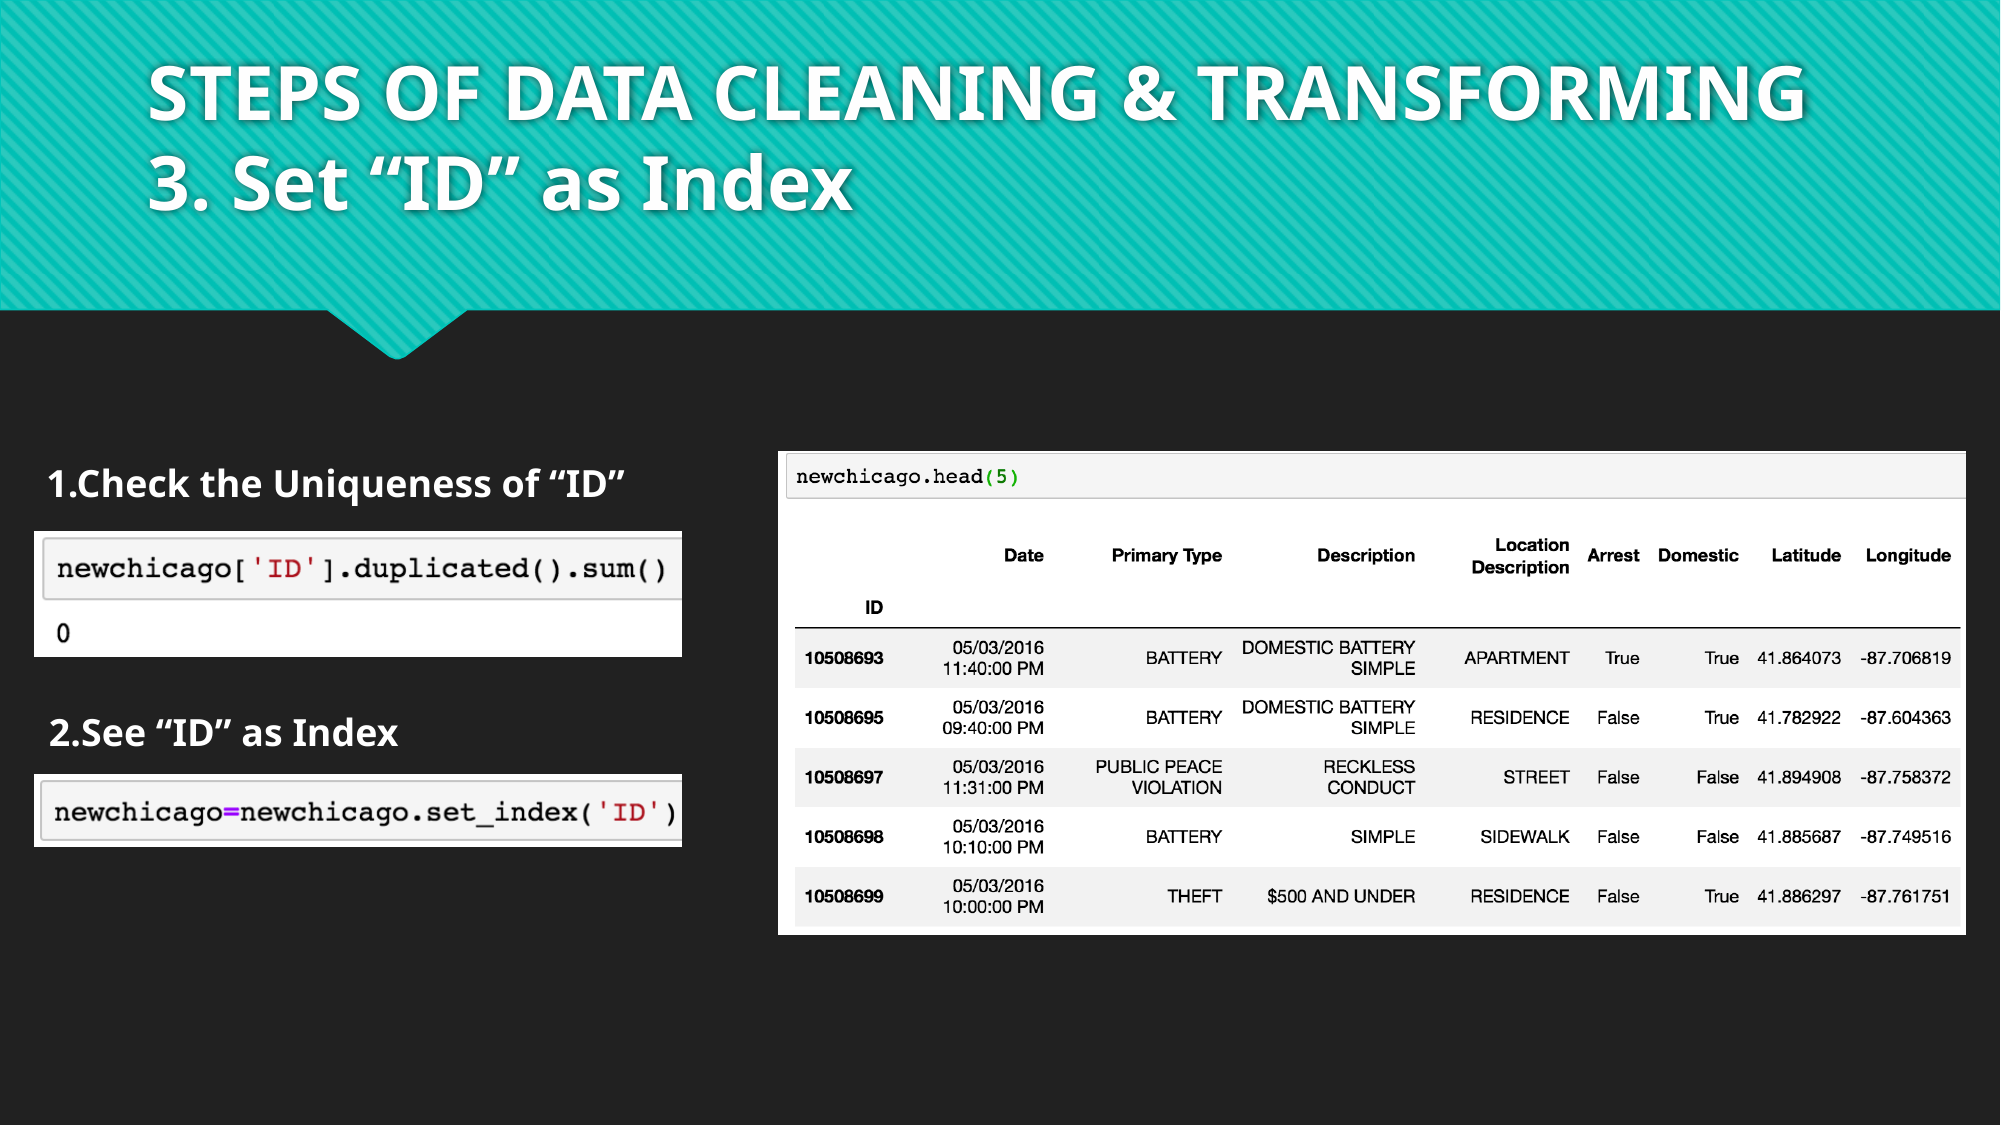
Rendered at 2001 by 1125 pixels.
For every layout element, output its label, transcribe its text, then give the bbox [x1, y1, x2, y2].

picture [778, 451, 1967, 935]
picture [33, 530, 683, 657]
text_box 2.See “ID” as Index [34, 701, 415, 761]
title STEPS OF DATA CLEANING & TRANSFORMING 3. Set “ID” as Index [132, 73, 1868, 233]
text_box 1.Check the Uniqueness of “ID” [31, 453, 641, 513]
picture [33, 773, 683, 847]
